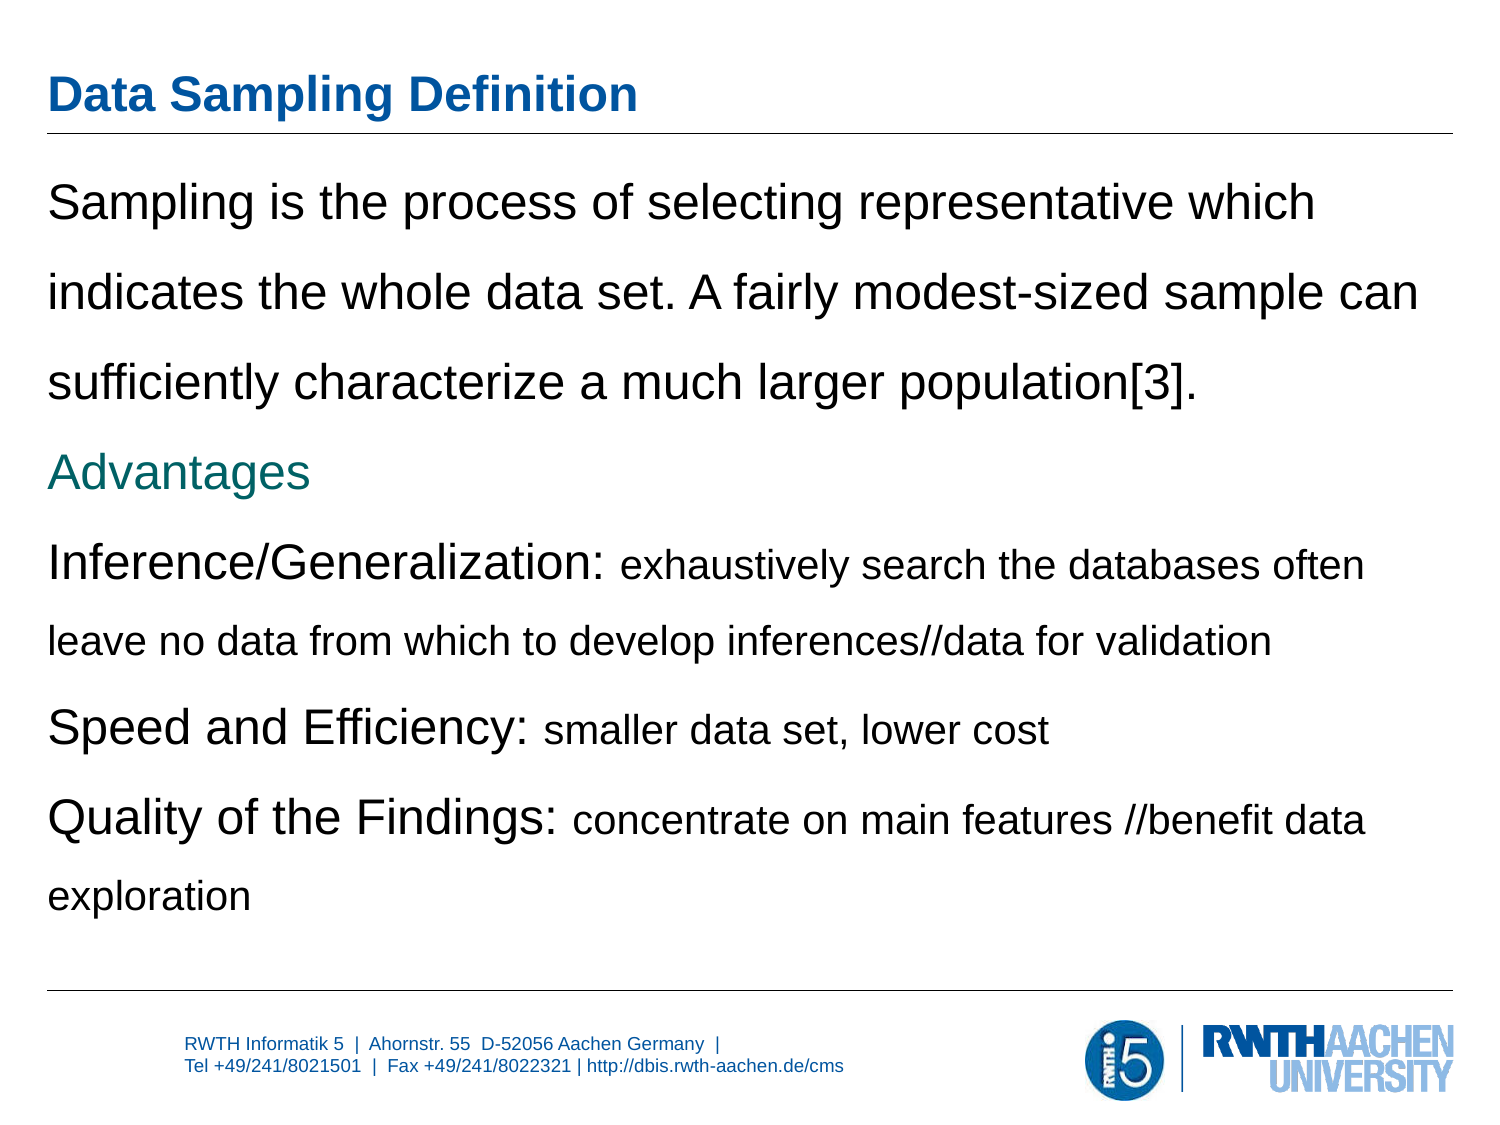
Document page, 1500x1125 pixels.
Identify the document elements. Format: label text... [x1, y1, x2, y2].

picture [1085, 1020, 1165, 1101]
picture [1170, 991, 1474, 1125]
list Sampling is the process of selecting representative which indicates the whole data set. A fairly modest-sized sample can sufficiently characterize a much larger population[3]. Advantages Inference/Generalization: exhaustively search the databases often leave no data from which to develop inferences//data for validation Speed and Efficiency: smaller data set, lower cost Quality of the Findings: concentrate on main features //benefit data exploration [47, 139, 1453, 986]
title Data Sampling Definition [47, 33, 1453, 123]
